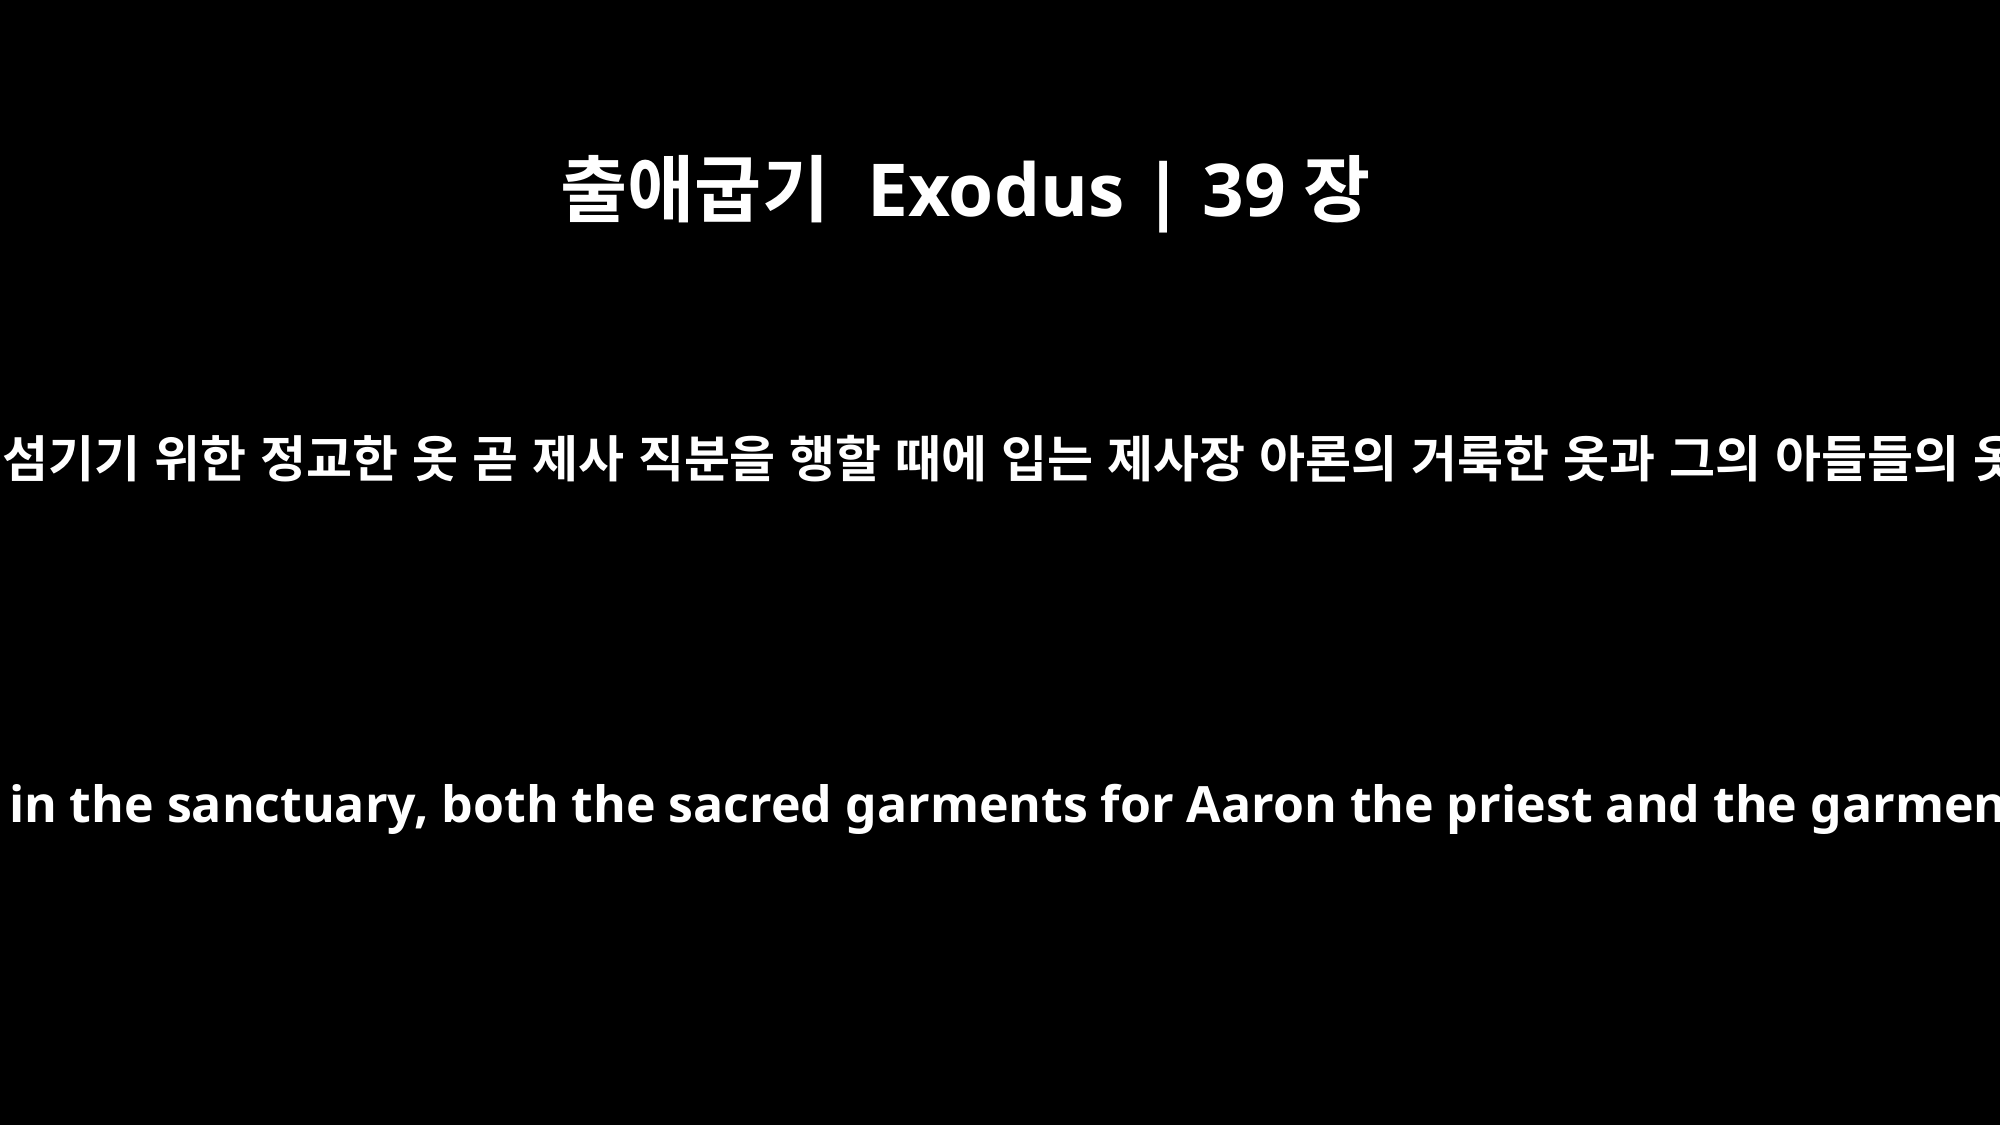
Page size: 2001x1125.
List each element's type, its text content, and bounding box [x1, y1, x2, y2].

text_box 41 성소에서 섬기기 위한 정교한 옷 곧 제사 직분을 행할 때에 입는 제사장 아론의 거룩한 옷과 그의 아들들의 옷이라 [0, 359, 2000, 495]
text_box 출애굽기 Exodus | 39장 [545, 136, 1387, 239]
text_box and the woven garments worn for ministering in the sanctuary, both the sacred garments for Aaron the priest and the garments for his sons when serving as priests. [0, 764, 2000, 840]
